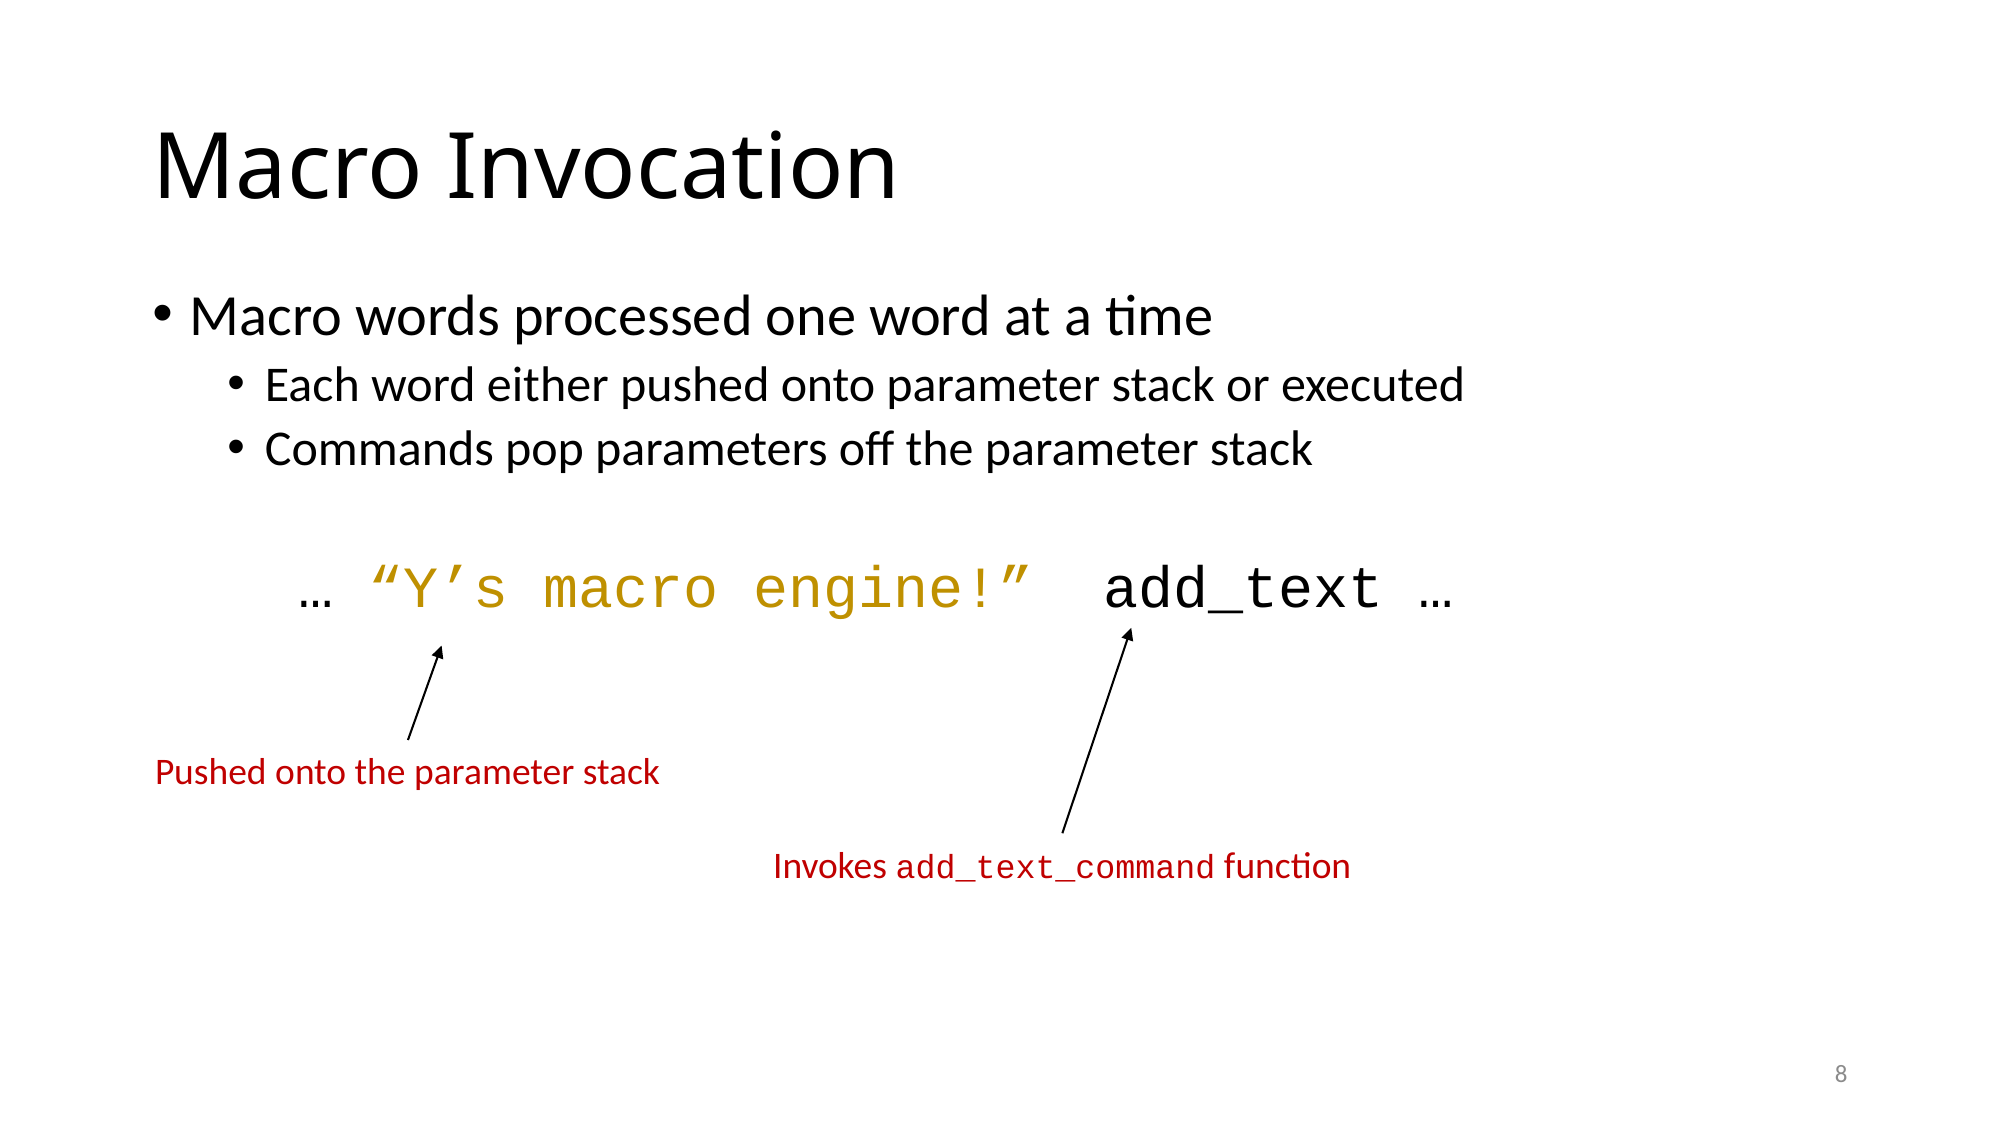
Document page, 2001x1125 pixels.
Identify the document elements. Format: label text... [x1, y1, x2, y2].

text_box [1062, 627, 1132, 834]
slide_number 8 [1412, 1042, 1863, 1103]
text_box Pushed onto the parameter stack [140, 739, 676, 800]
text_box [408, 645, 442, 740]
text_box … “Y’s macro engine!” add_text … [284, 542, 1469, 627]
list Macro words processed one word at a time Each word either pushed onto parameter stack or executed Commands pop parameters off the parameter stack [137, 277, 1863, 575]
title Macro Invocation [137, 59, 1863, 277]
text_box Invokes add_text_command function [758, 833, 1367, 893]
